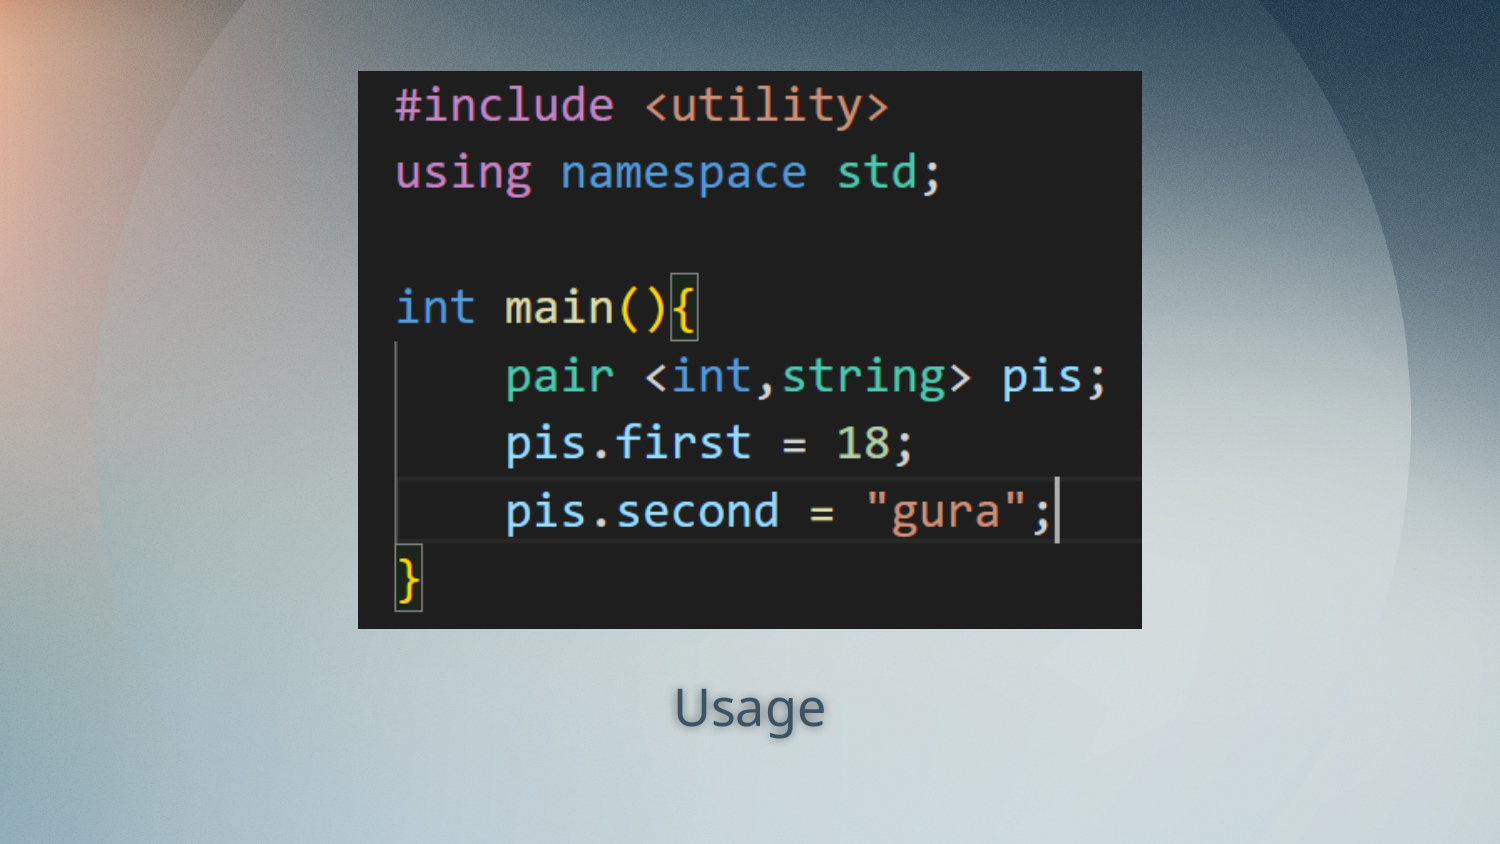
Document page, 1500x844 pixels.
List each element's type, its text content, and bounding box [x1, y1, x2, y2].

title Usage [118, 658, 1382, 753]
picture [0, 0, 1500, 844]
